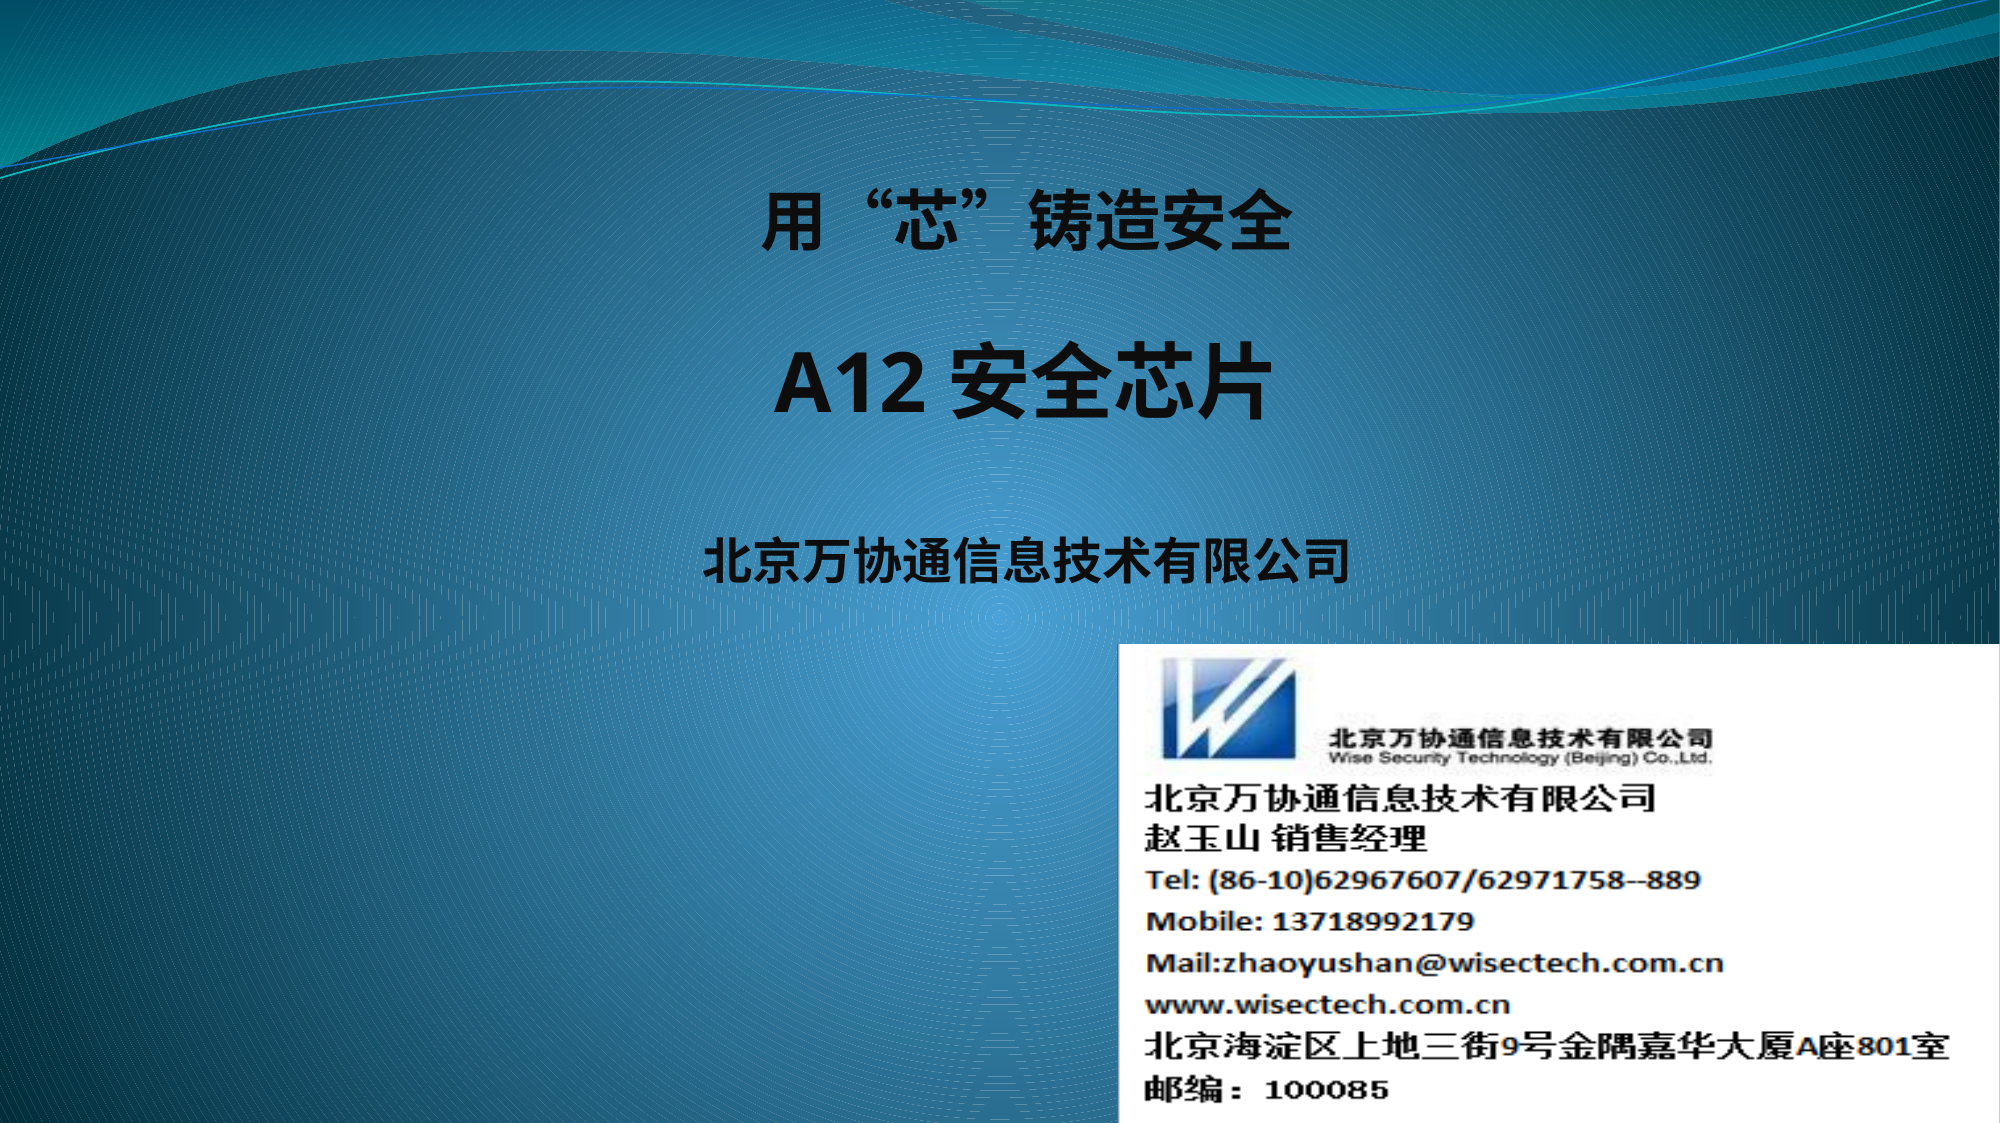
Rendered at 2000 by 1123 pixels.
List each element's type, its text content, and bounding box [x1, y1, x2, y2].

text_box 用“芯”铸造安全 A12安全芯片 北京万协通信息技术有限公司 [54, 171, 2000, 777]
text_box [1110, 645, 1117, 777]
picture [1117, 643, 2000, 1123]
